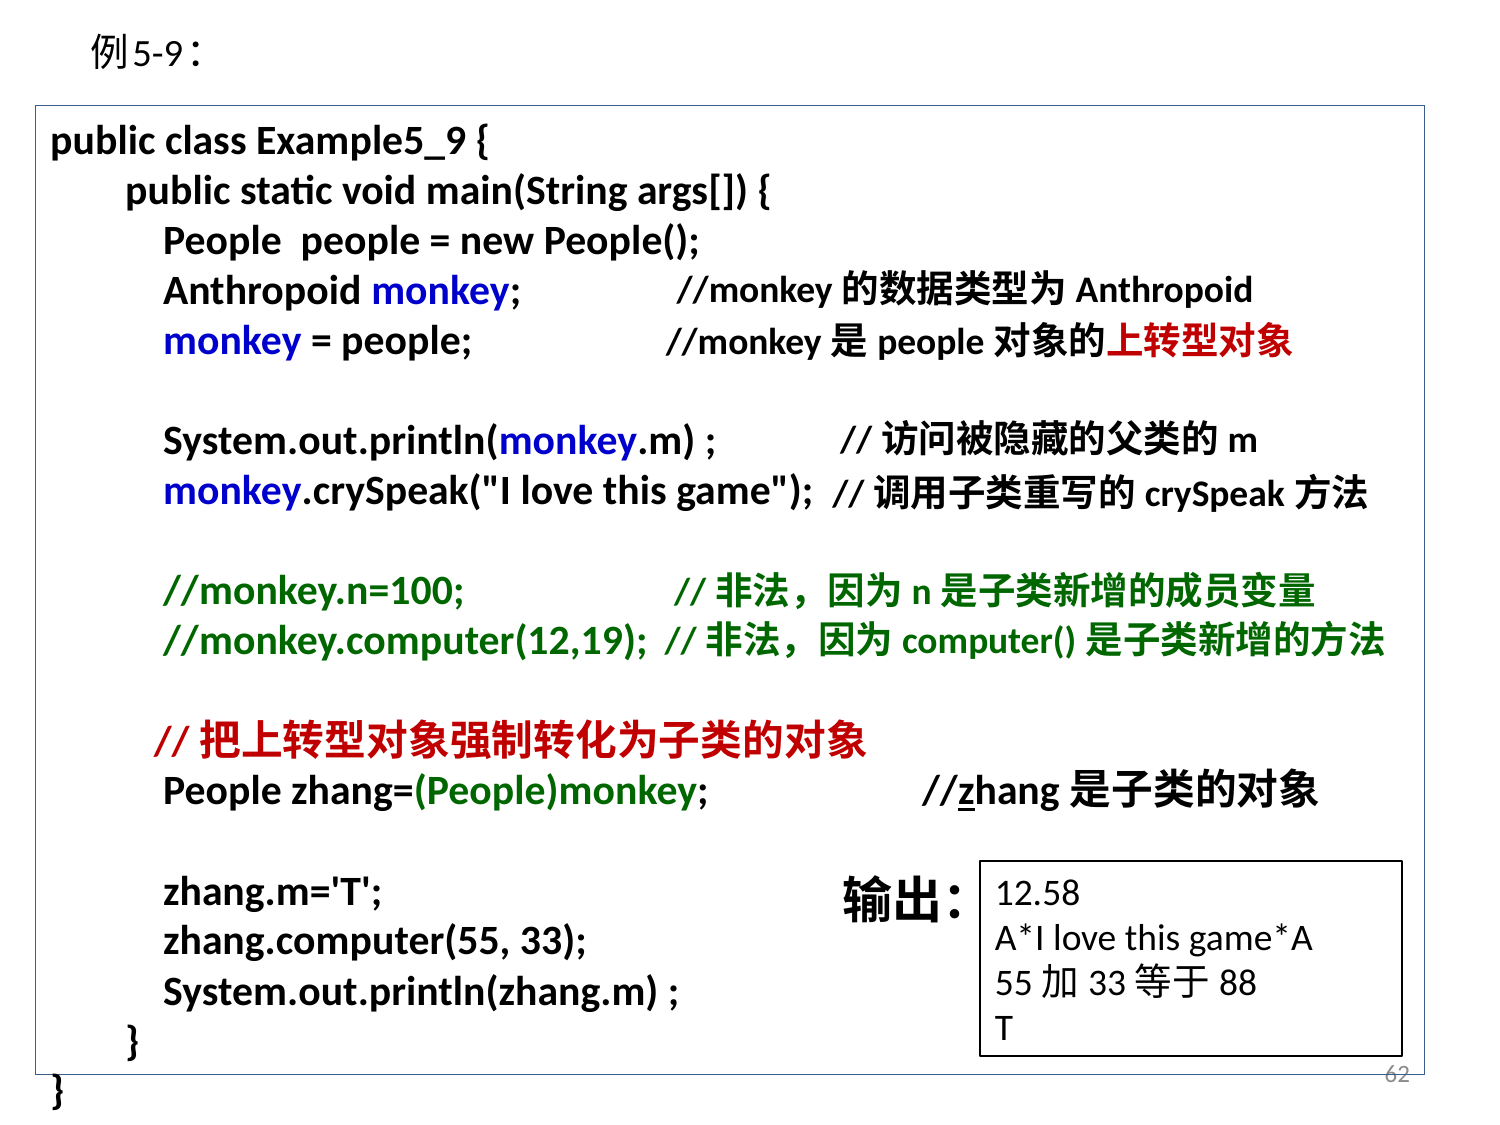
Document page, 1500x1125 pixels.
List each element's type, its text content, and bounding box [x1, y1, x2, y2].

text_box 12.58 A*I love this game*A 55加33等于88 T [979, 860, 1402, 1056]
text_box //非法，因为n是子类新增的成员变量 [659, 559, 1339, 609]
text_box //monkey的数据类型为Anthropoid [661, 257, 1269, 318]
text_box //非法，因为computer()是子类新增的方法 [649, 609, 1401, 669]
list public class Example5_9 { public static void main(String args[]) { People people = new People(); Anthropoid monkey; monkey = people; System.out.println(monkey.m) ; monkey.crySpeak("I love this game"); //monkey.n=100; //monkey.computer(12,19); //把上转型对象强制转化为子类的对象 People zhang=(People)monkey; //zhang是子类的对象 zhang.m='T'; zhang.computer(55, 33); System.out.println(zhang.m) ; } } [35, 105, 1425, 1075]
slide_number 62 [1074, 1042, 1425, 1103]
title 例5-9： [75, 20, 469, 82]
text_box //monkey是people对象的上转型对象 [651, 309, 1309, 370]
text_box //访问被隐藏的父类的m [825, 407, 1273, 461]
text_box 输出： [827, 860, 980, 936]
text_box //调用子类重写的crySpeak方法 [817, 461, 1384, 522]
